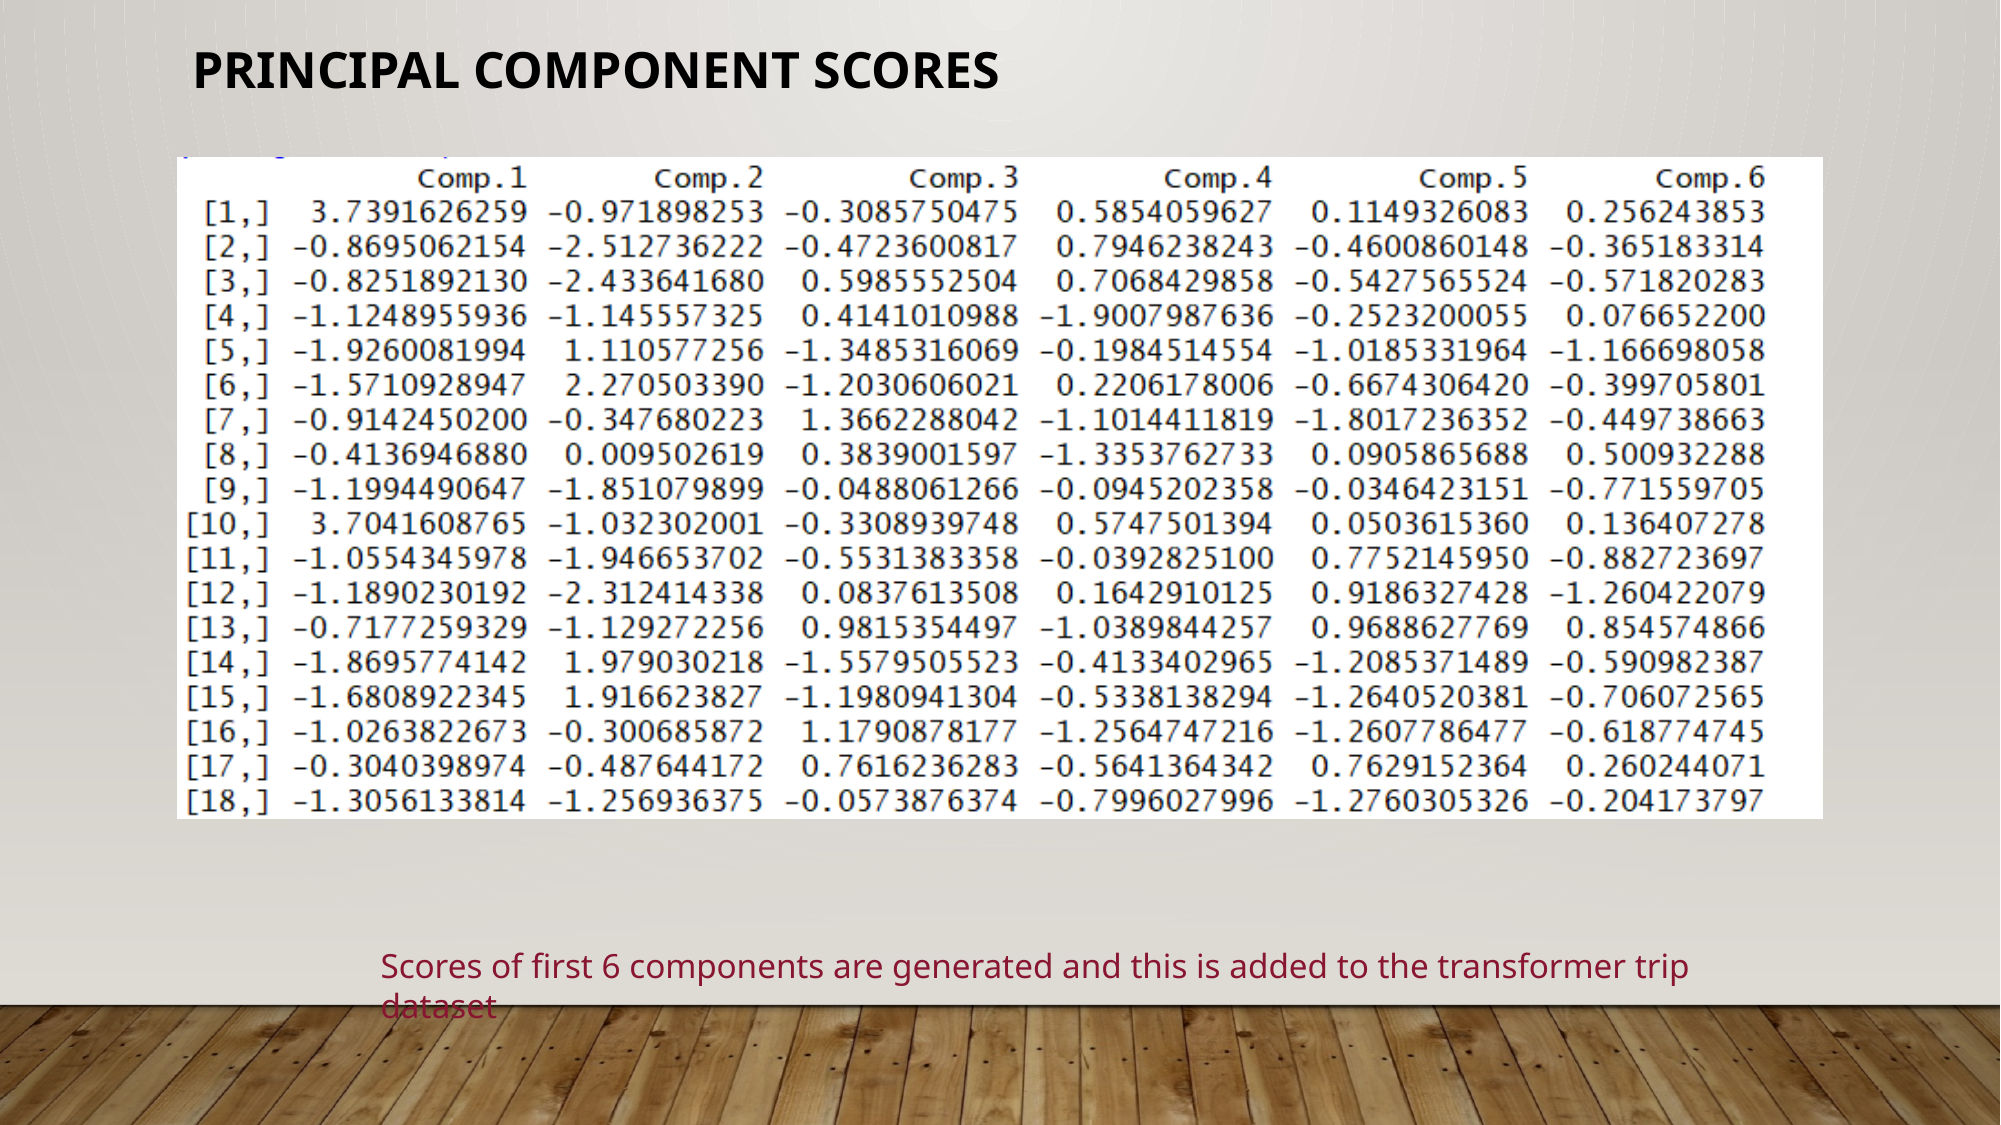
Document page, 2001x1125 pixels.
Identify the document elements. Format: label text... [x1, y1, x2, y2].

text_box Scores of first 6 components are generated and this is added to the transformer trip dataset [365, 937, 1747, 1033]
picture [0, 1005, 2000, 1125]
title Principal Component Scores [177, 38, 1388, 111]
picture [177, 157, 1823, 819]
